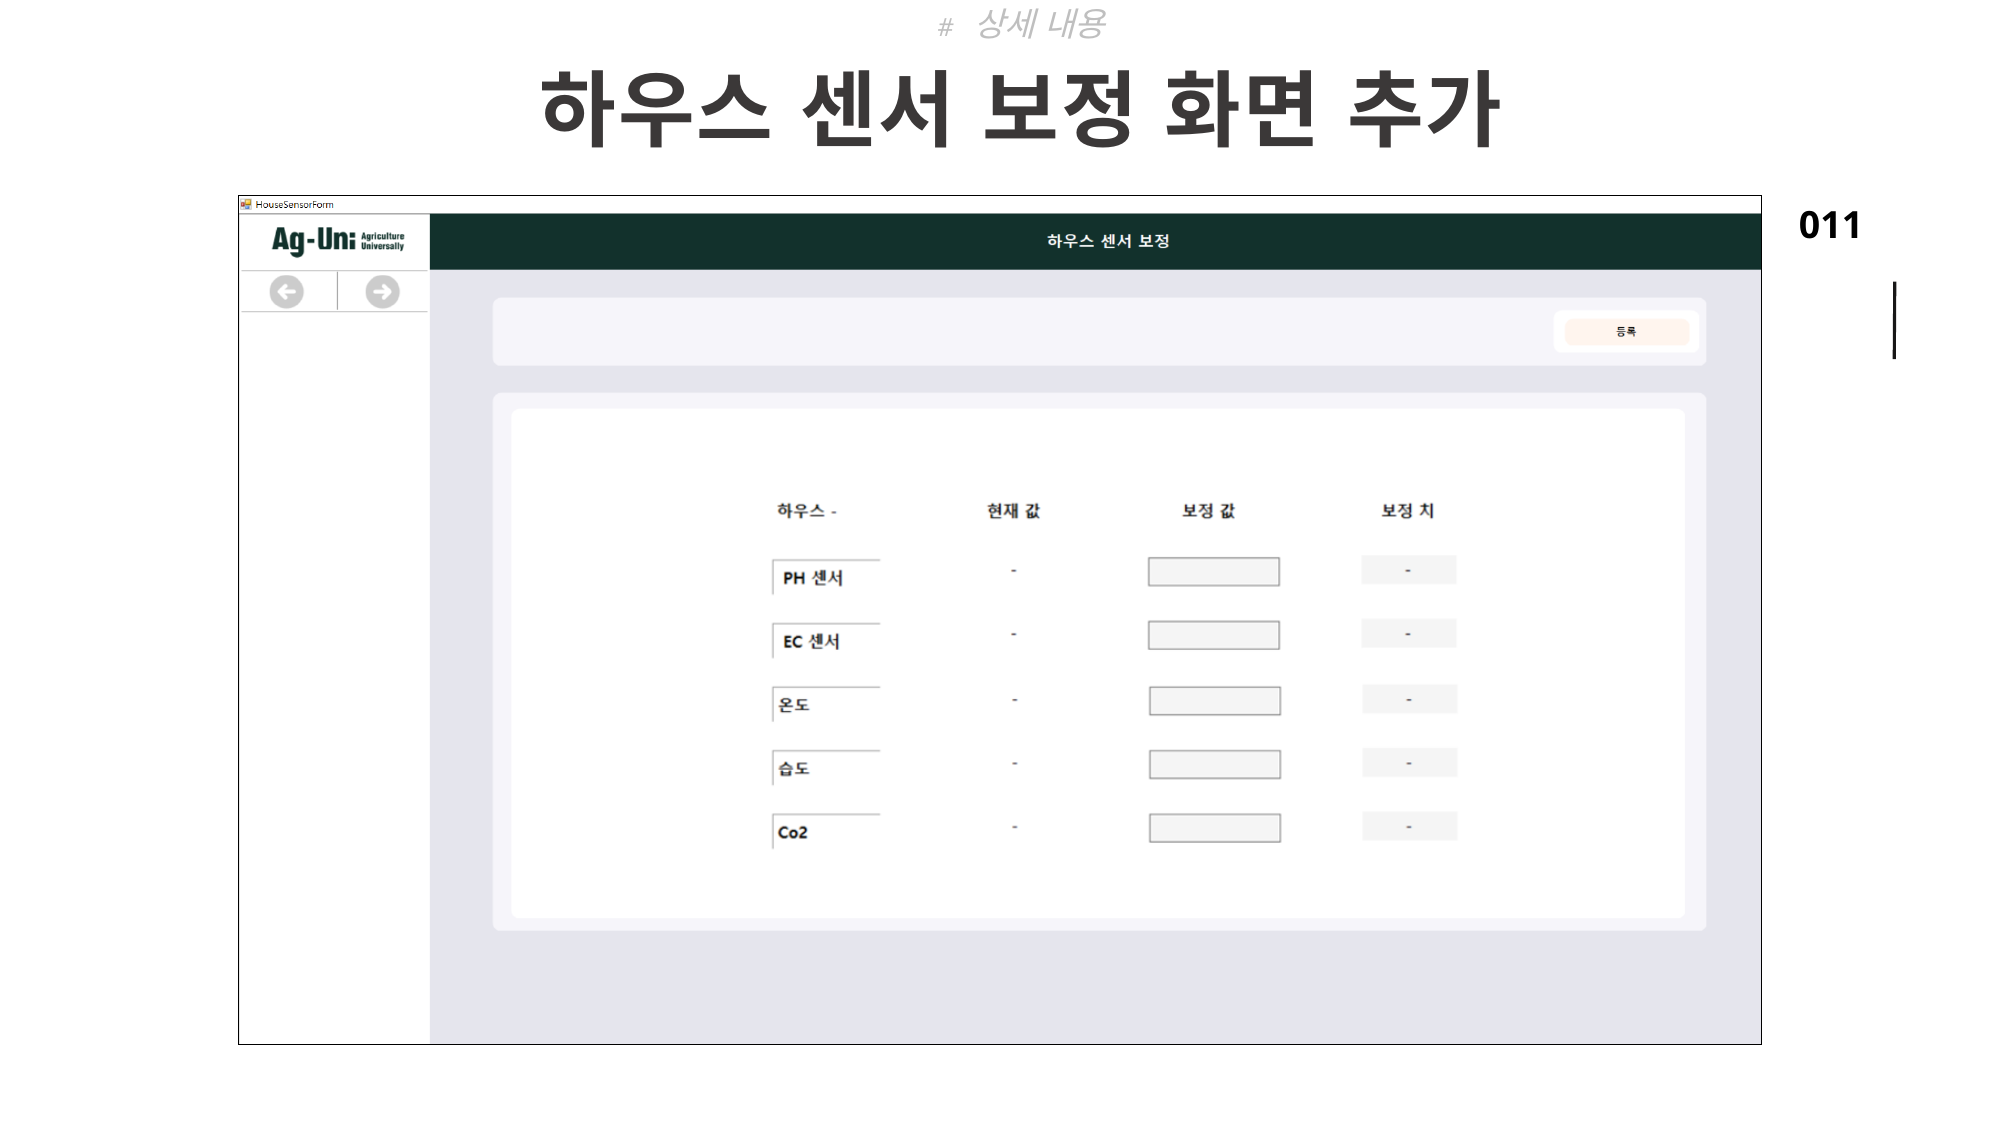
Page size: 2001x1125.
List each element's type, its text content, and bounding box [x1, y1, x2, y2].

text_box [238, 195, 1762, 1045]
text_box # 상세 내용 [696, 0, 1346, 62]
text_box 하우스 센서 보정 화면 추가 [370, 61, 1672, 195]
